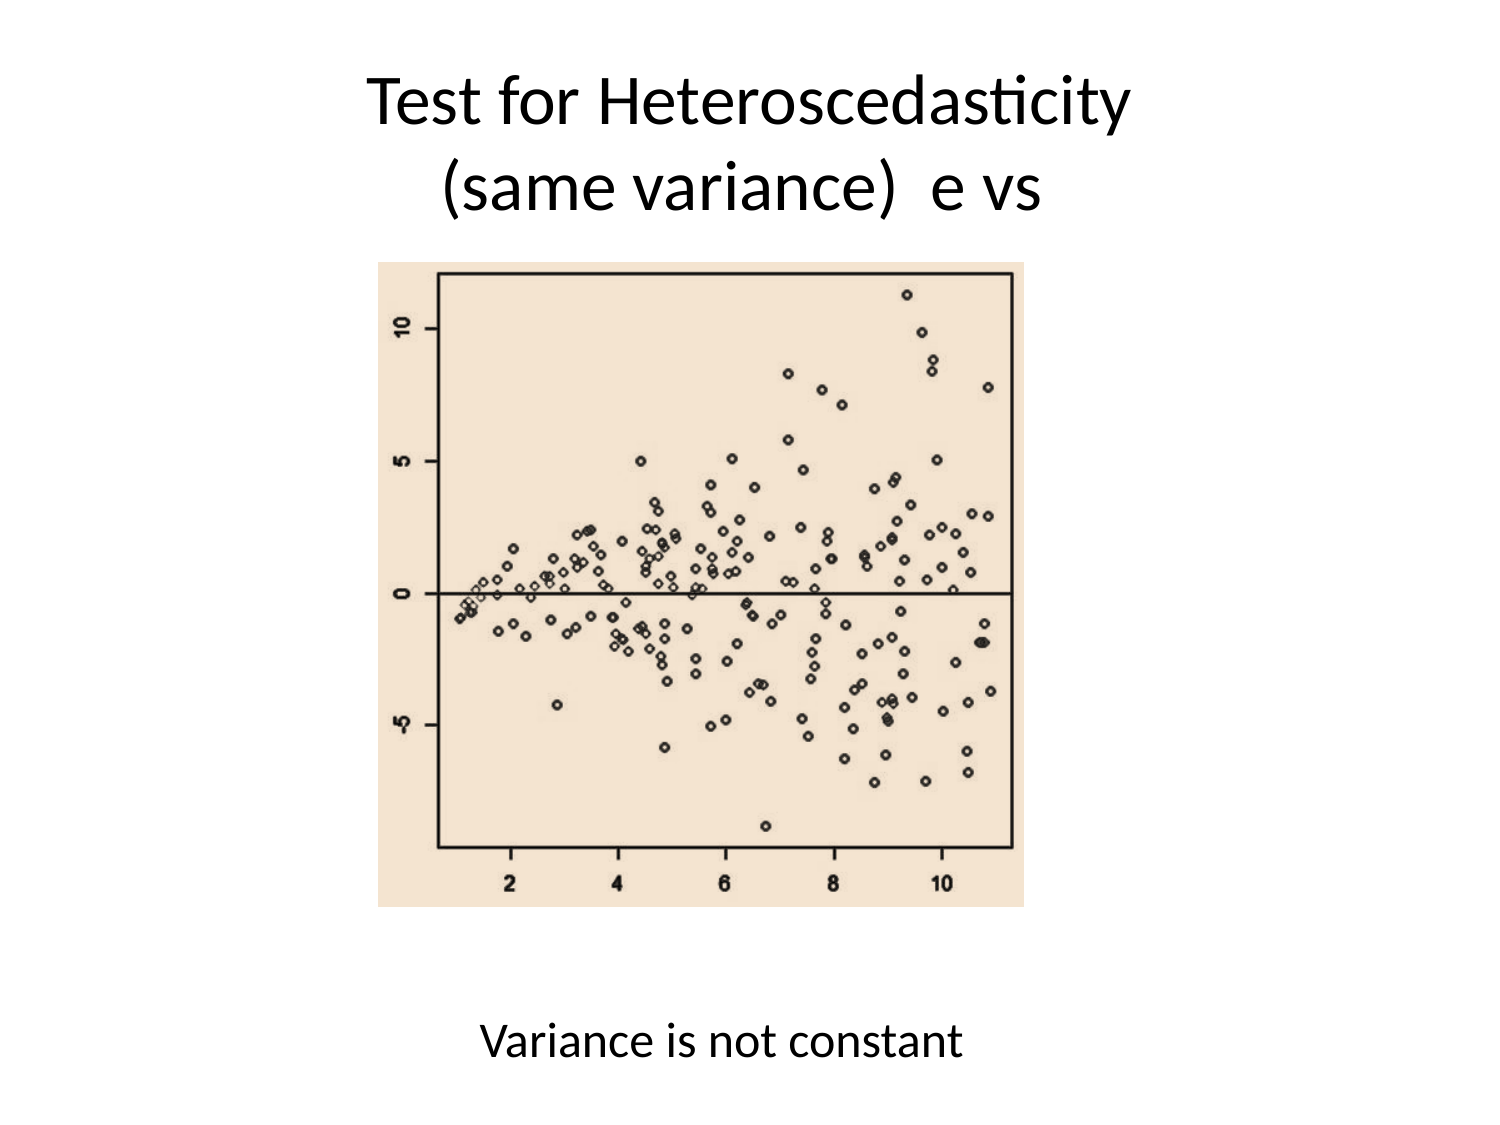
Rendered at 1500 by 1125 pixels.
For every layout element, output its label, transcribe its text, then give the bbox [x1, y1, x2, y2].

text_box Variance is not constant [464, 999, 979, 1075]
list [377, 262, 1024, 907]
